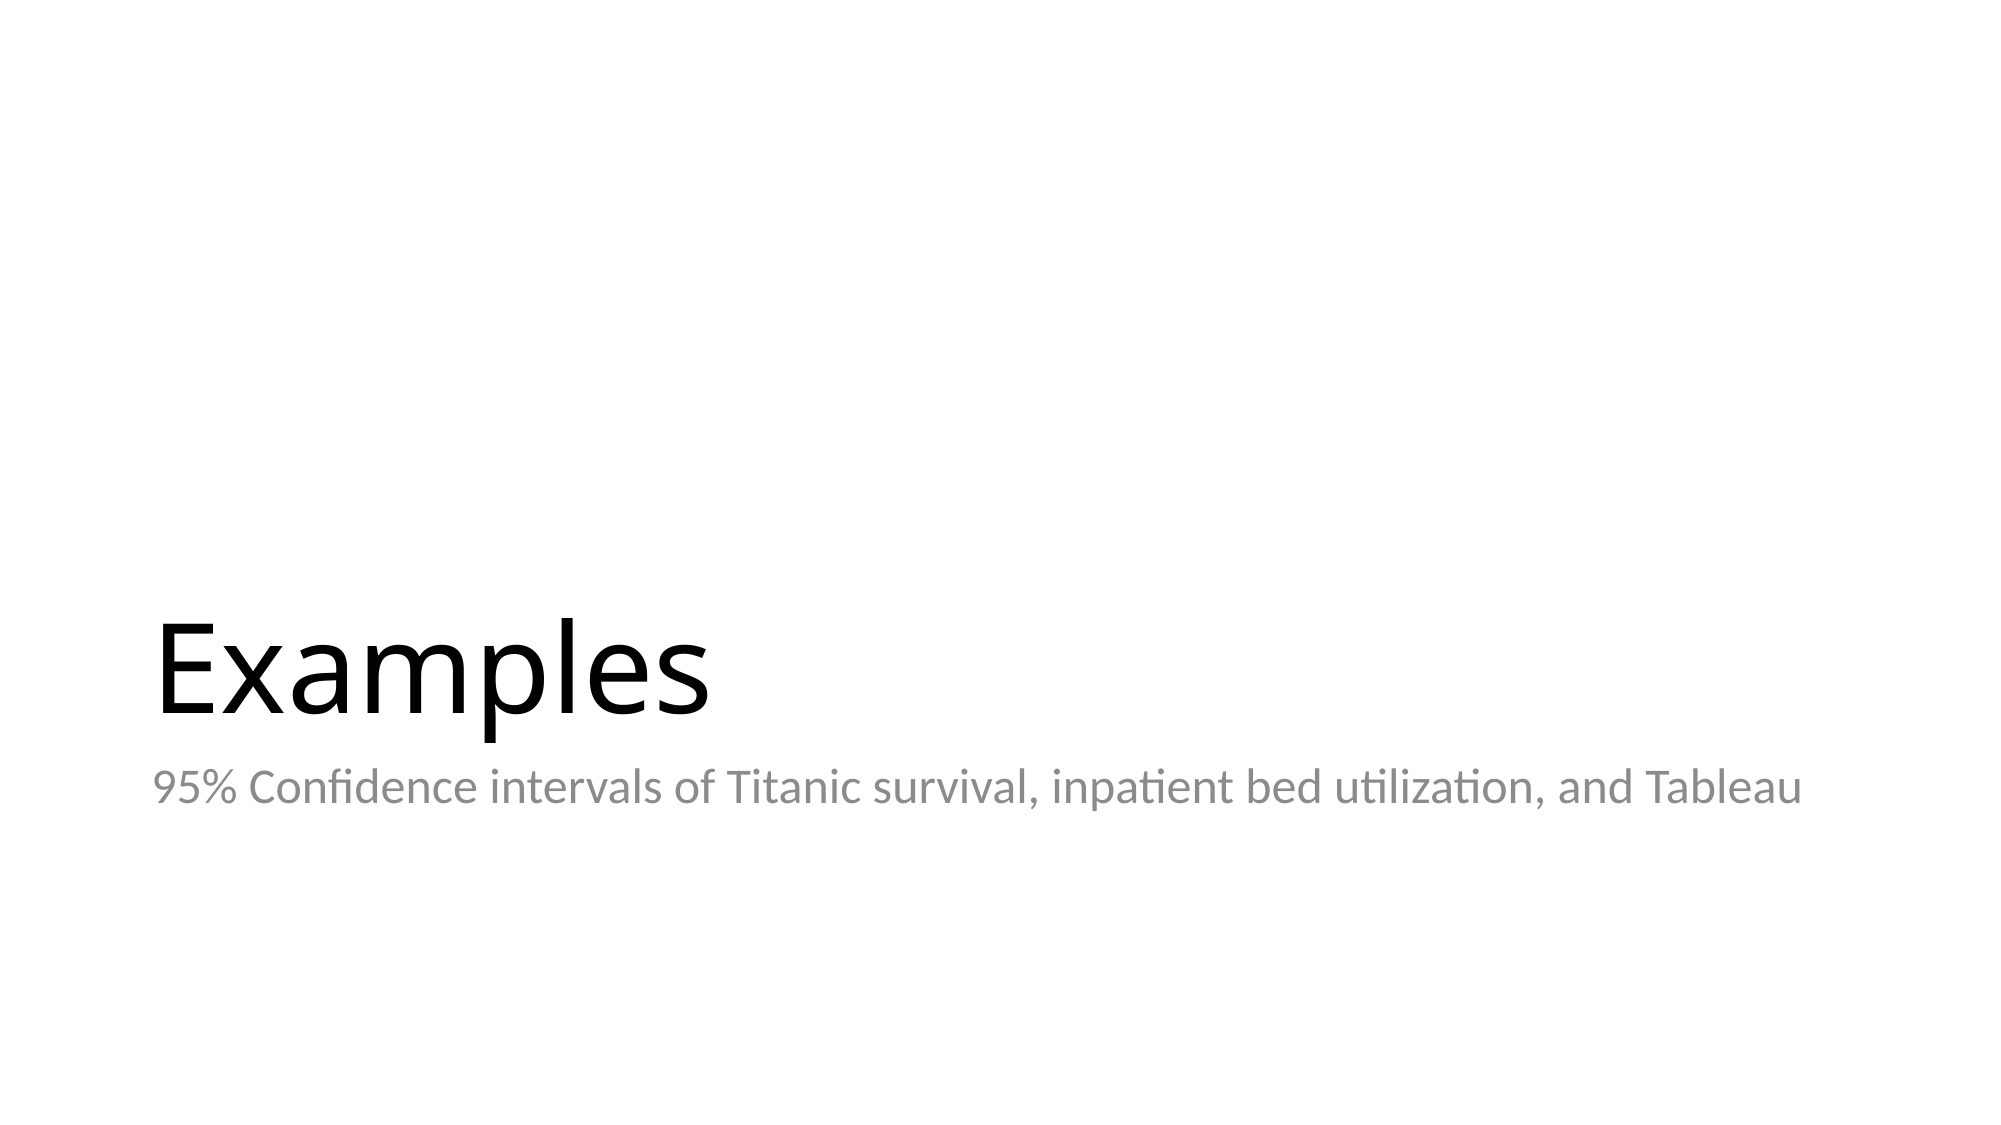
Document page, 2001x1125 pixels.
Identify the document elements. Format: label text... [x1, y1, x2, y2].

list 95% Confidence intervals of Titanic survival, inpatient bed utilization, and Tableau [136, 752, 1862, 999]
title Examples [136, 280, 1862, 749]
